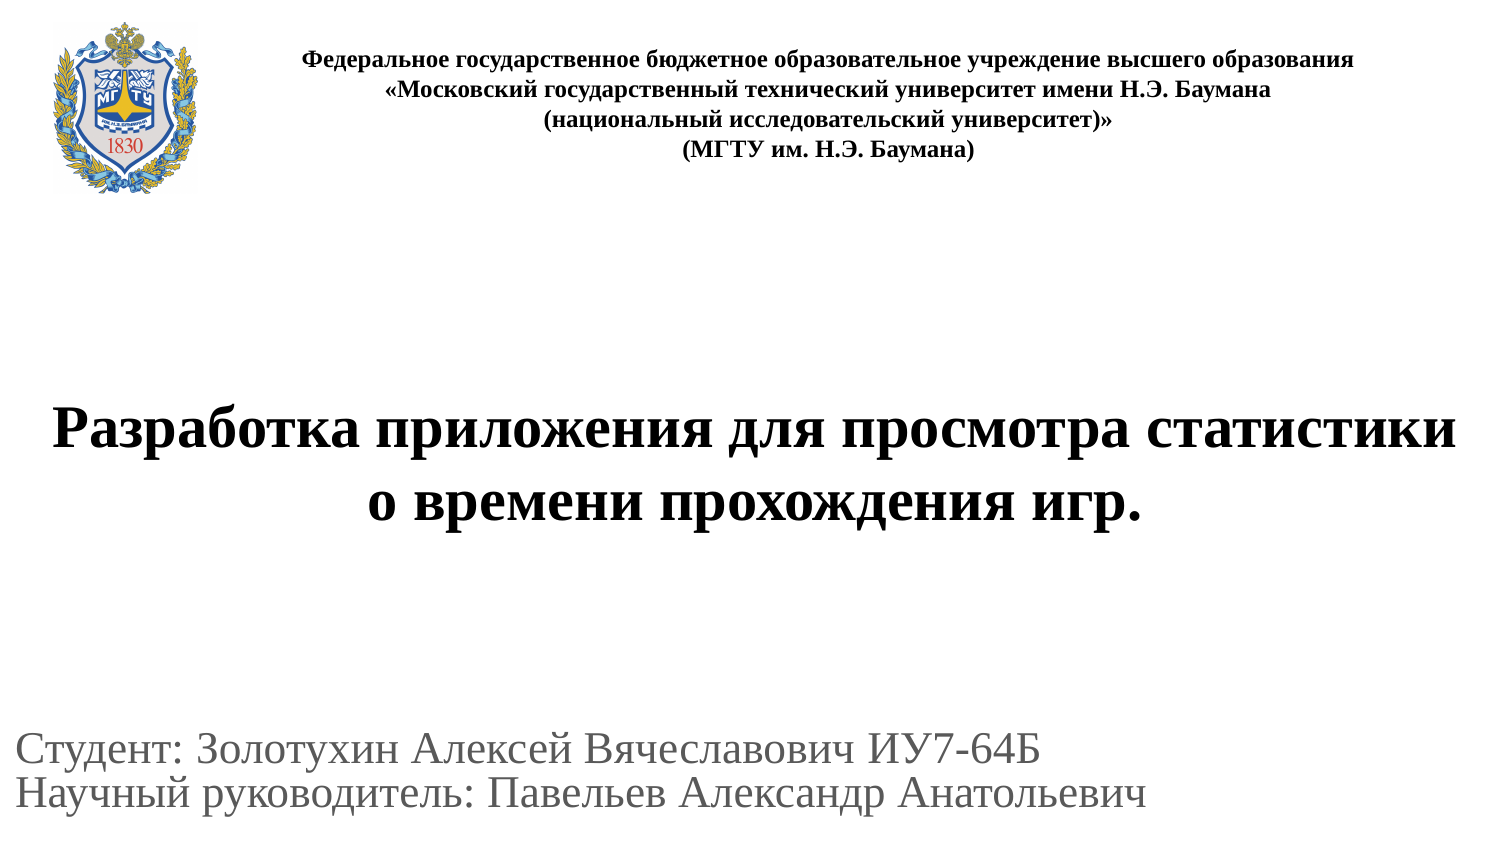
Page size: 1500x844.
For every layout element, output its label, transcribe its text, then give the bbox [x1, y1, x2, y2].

text_box Федеральное государственное бюджетное образовательное учреждение высшего образования «Московский государственный технический университет имени Н.Э. Баумана (национальный исследовательский университет)» (МГТУ им. Н.Э. Баумана) [129, 0, 1500, 178]
text_box Студент: Золотухин Алексей Вячеславович ИУ7-64Б Научный руководитель: Павельев Александр Анатольевич [0, 713, 1398, 844]
picture [52, 22, 199, 195]
text_box Разработка приложения для просмотра статистики о времени прохождения игр. [33, 296, 1478, 548]
